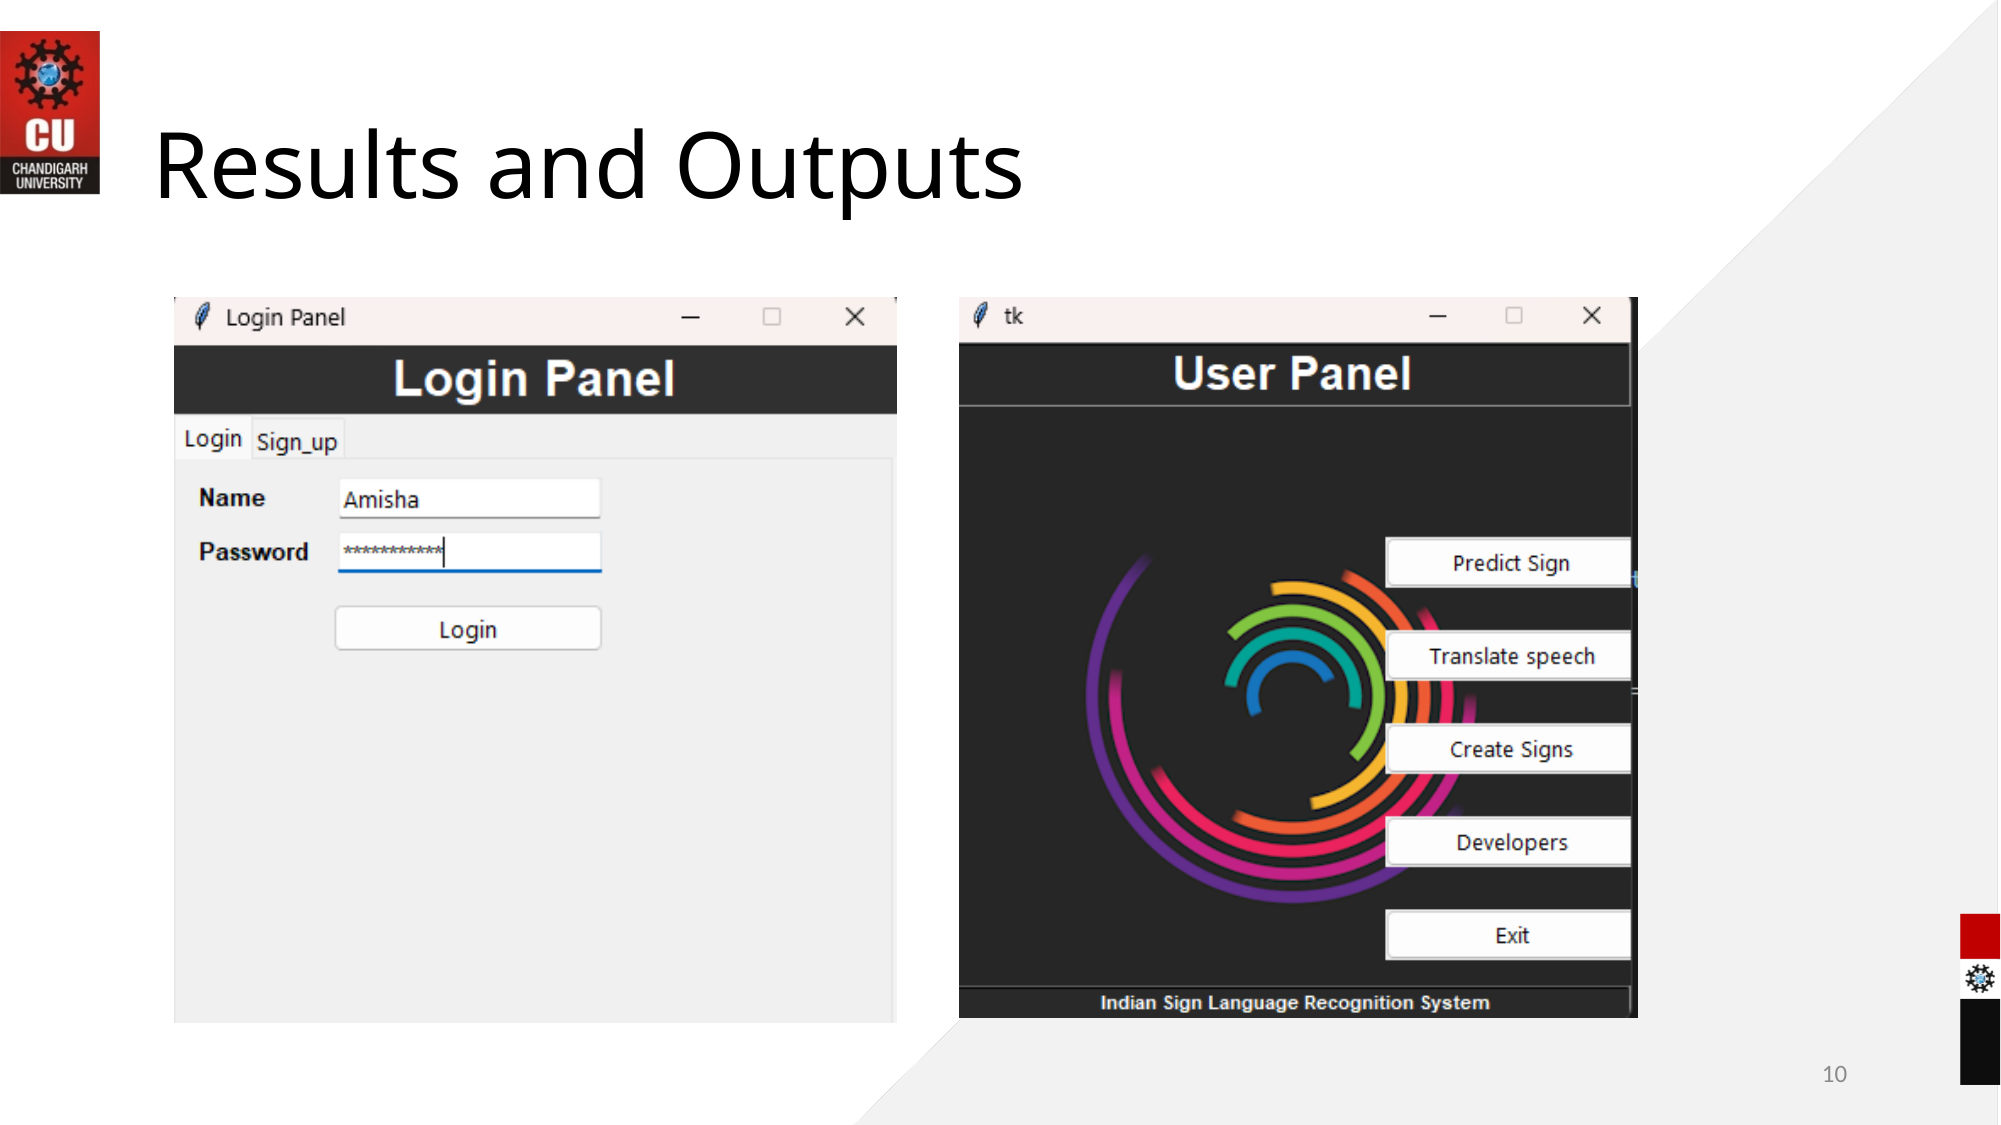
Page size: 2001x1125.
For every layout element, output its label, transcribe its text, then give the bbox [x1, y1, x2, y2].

slide_number 10 [1412, 1042, 1863, 1103]
picture [0, 0, 2001, 1125]
title Results and Outputs [137, 59, 1863, 278]
